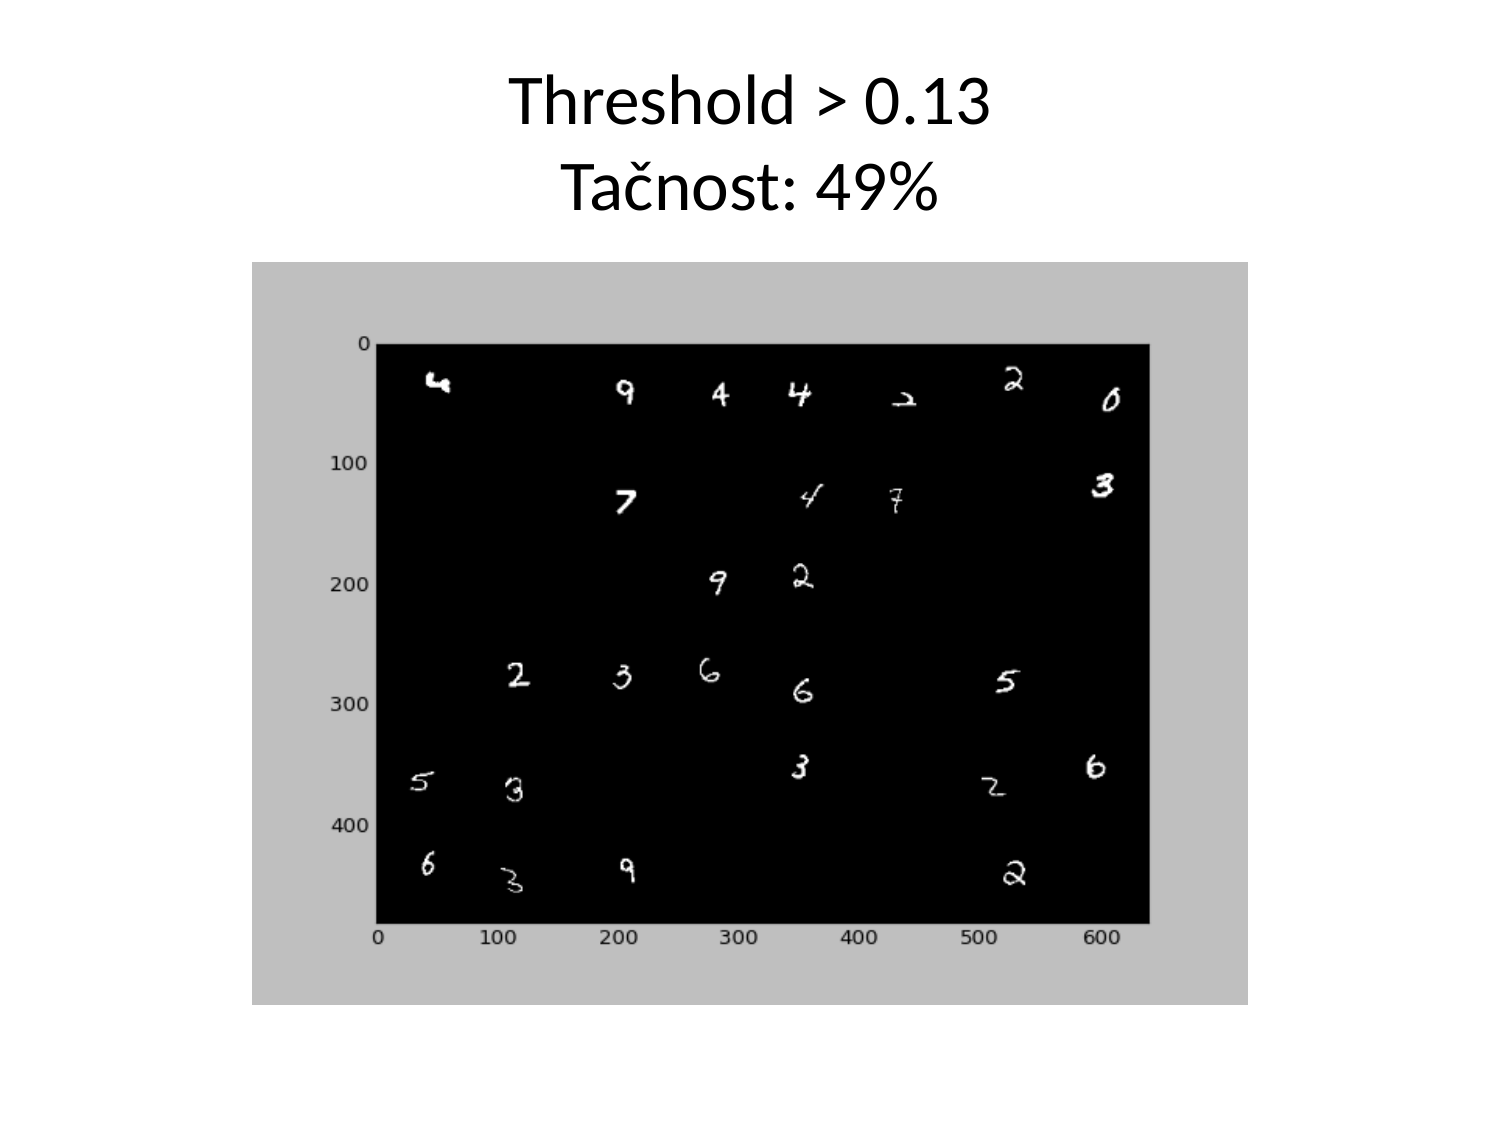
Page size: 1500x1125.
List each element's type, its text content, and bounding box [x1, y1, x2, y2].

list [252, 262, 1248, 1006]
title Threshold > 0.13 Tačnost: 49% [75, 45, 1425, 233]
